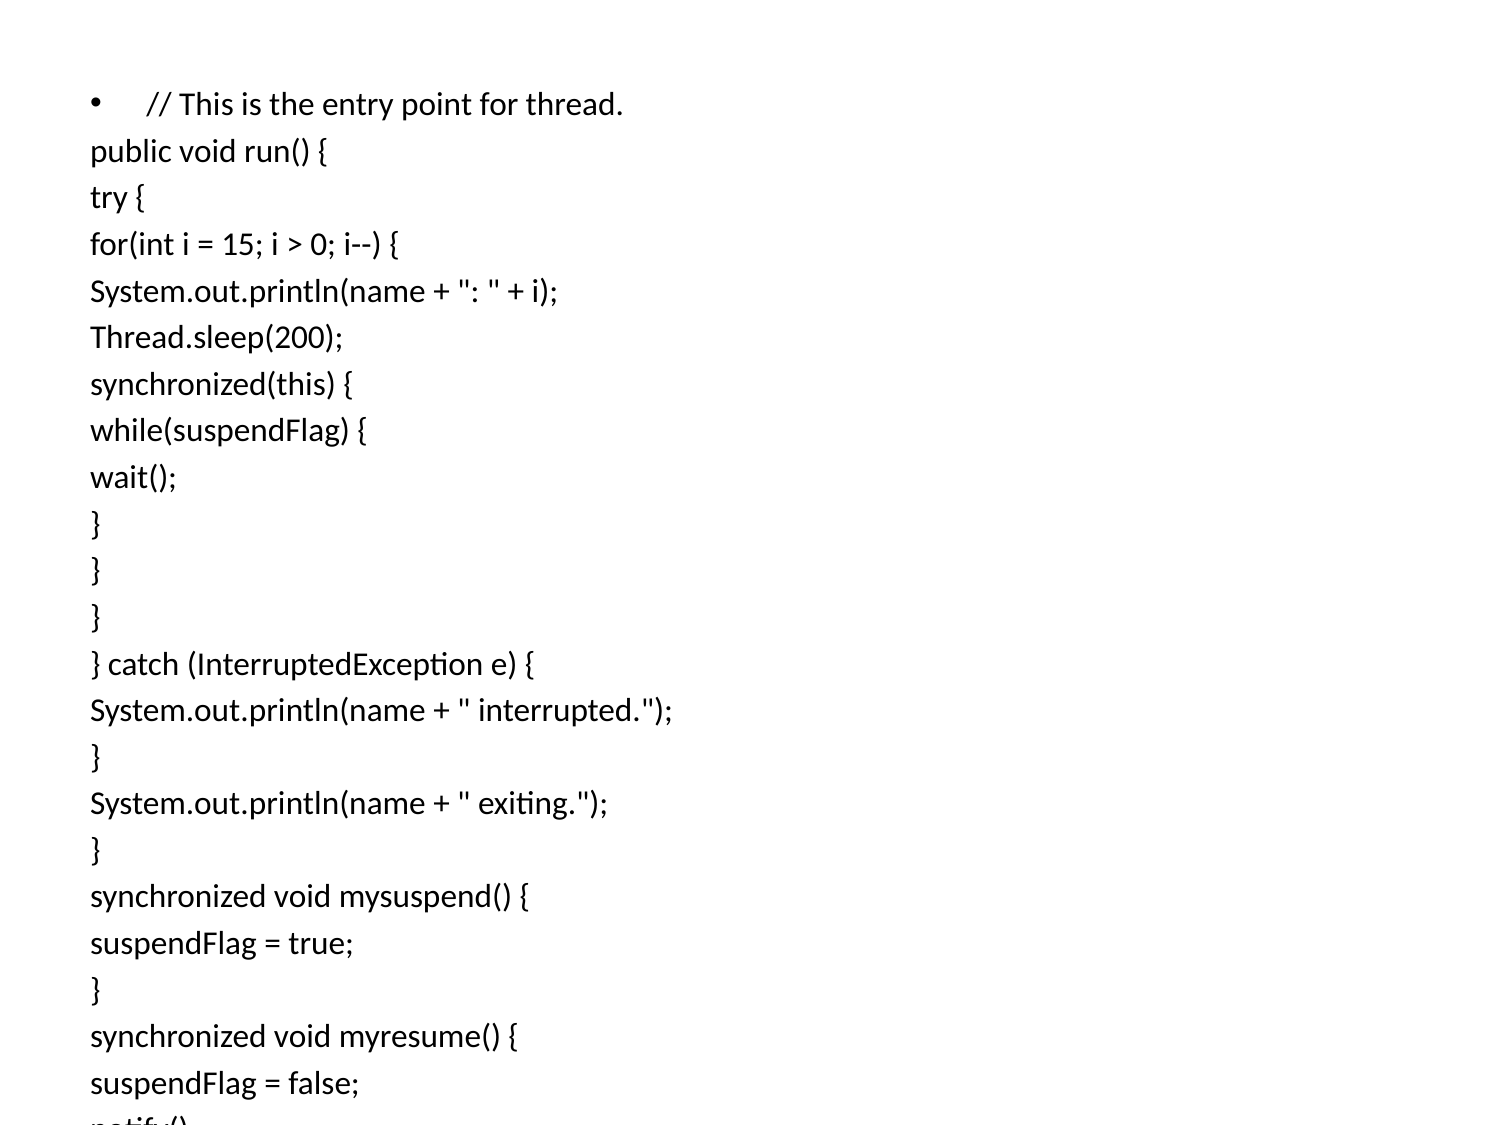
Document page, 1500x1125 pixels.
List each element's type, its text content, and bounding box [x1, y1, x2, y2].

list // This is the entry point for thread. public void run() { try { for(int i = 15; i > 0; i--) { System.out.println(name + ": " + i); Thread.sleep(200); synchronized(this) { while(suspendFlag) { wait(); } } } } catch (InterruptedException e) { System.out.println(name + " interrupted."); } System.out.println(name + " exiting."); } synchronized void mysuspend() { suspendFlag = true; } synchronized void myresume() { suspendFlag = false; notify(); } } [75, 75, 1425, 818]
